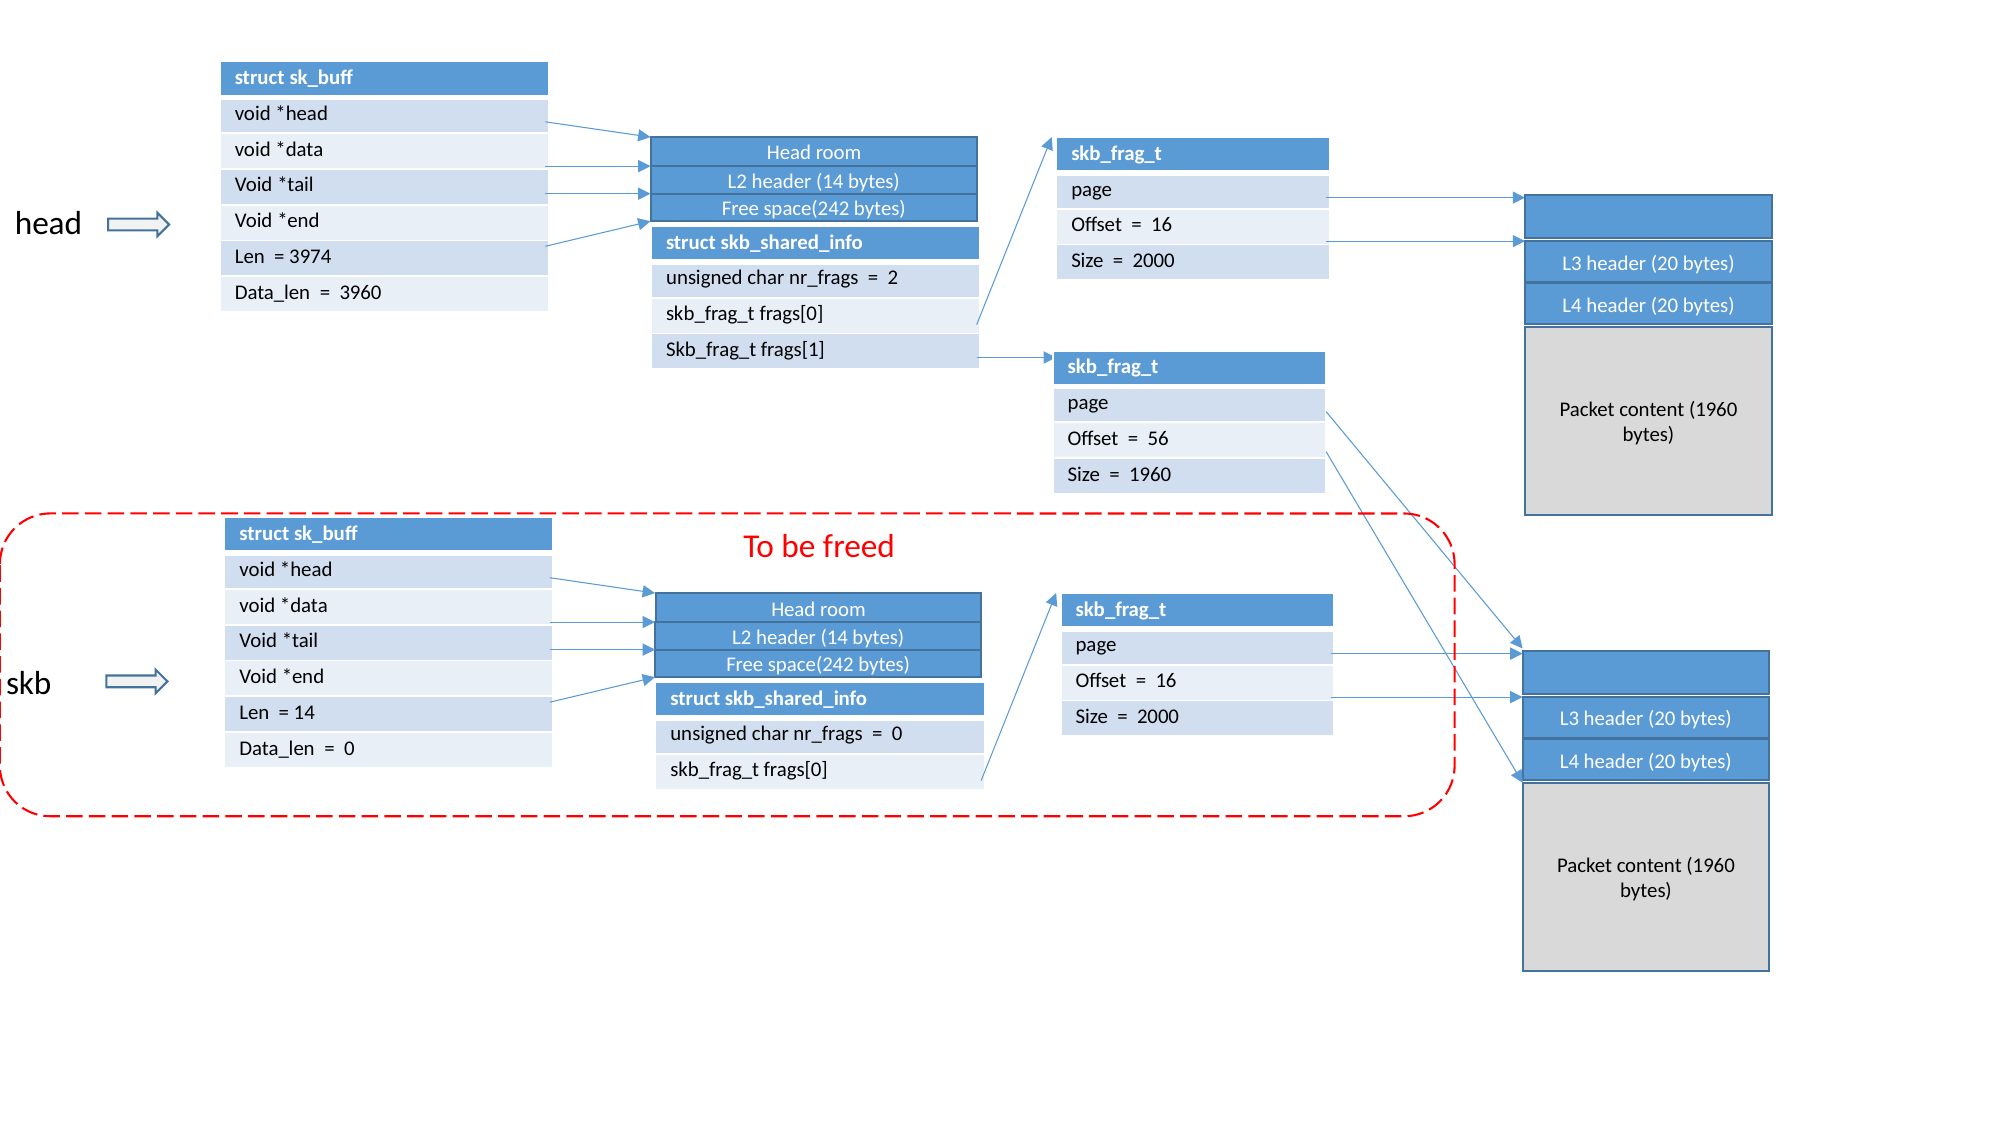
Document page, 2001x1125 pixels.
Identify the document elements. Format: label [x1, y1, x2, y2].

table_cell [221, 100, 548, 132]
table_cell [221, 206, 548, 240]
table_cell [221, 170, 548, 204]
text_box [1524, 326, 1773, 516]
table_cell [221, 241, 548, 275]
table_cell [652, 299, 979, 333]
text_box [0, 193, 171, 249]
table_cell [221, 134, 548, 168]
text_box [0, 411, 1770, 972]
table_cell [1054, 459, 1325, 493]
table_header [652, 227, 976, 259]
table_cell [1057, 245, 1329, 279]
text_box [545, 121, 1052, 325]
text_box [1326, 240, 1773, 325]
table_cell [652, 334, 979, 368]
text_box [1326, 194, 1773, 239]
table_cell [1057, 210, 1329, 244]
table_cell [1054, 423, 1325, 457]
table_cell [1057, 176, 1329, 208]
table_header [221, 62, 548, 95]
table_cell [1054, 389, 1325, 421]
table_cell [221, 277, 548, 311]
table_header [1057, 138, 1329, 170]
table_cell [652, 265, 976, 297]
table_header [1054, 352, 1325, 384]
